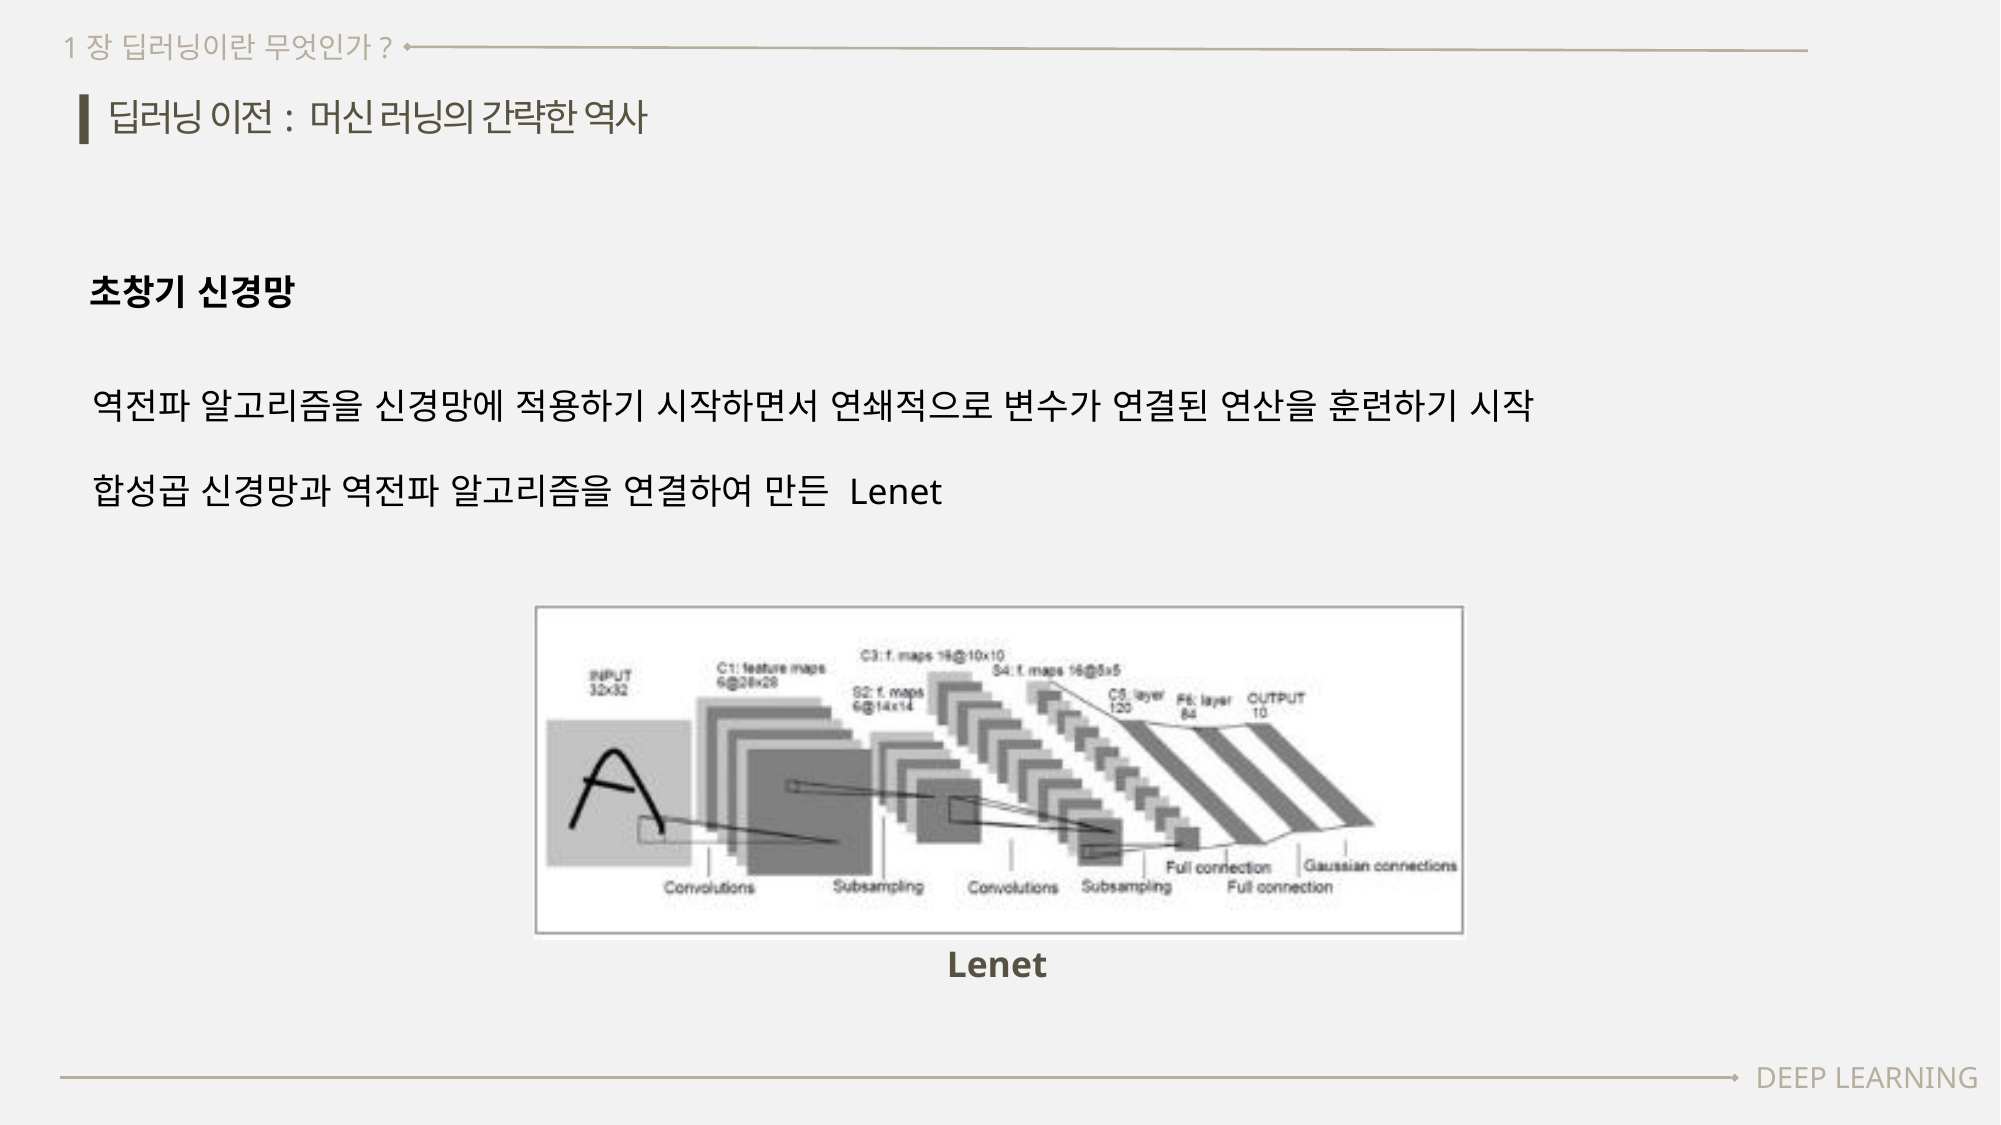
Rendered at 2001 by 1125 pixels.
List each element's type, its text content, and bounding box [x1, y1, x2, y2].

text_box Lenet [932, 941, 1068, 992]
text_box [410, 45, 1808, 51]
text_box 역전파 알고리즘을 신경망에 적용하기 시작하면서 연쇄적으로 변수가 연결된 연산을 훈련하기 시작 합성곱 신경망과 역전파 알고리즘을 연결하여 만든 Lenet [78, 376, 1719, 519]
text_box 초창기 신경망 [74, 262, 386, 320]
text_box 1장 딥러닝이란 무엇인가? [47, 21, 408, 72]
text_box DEEP LEARNING [1740, 1052, 1994, 1103]
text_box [79, 86, 669, 148]
picture [533, 604, 1467, 941]
